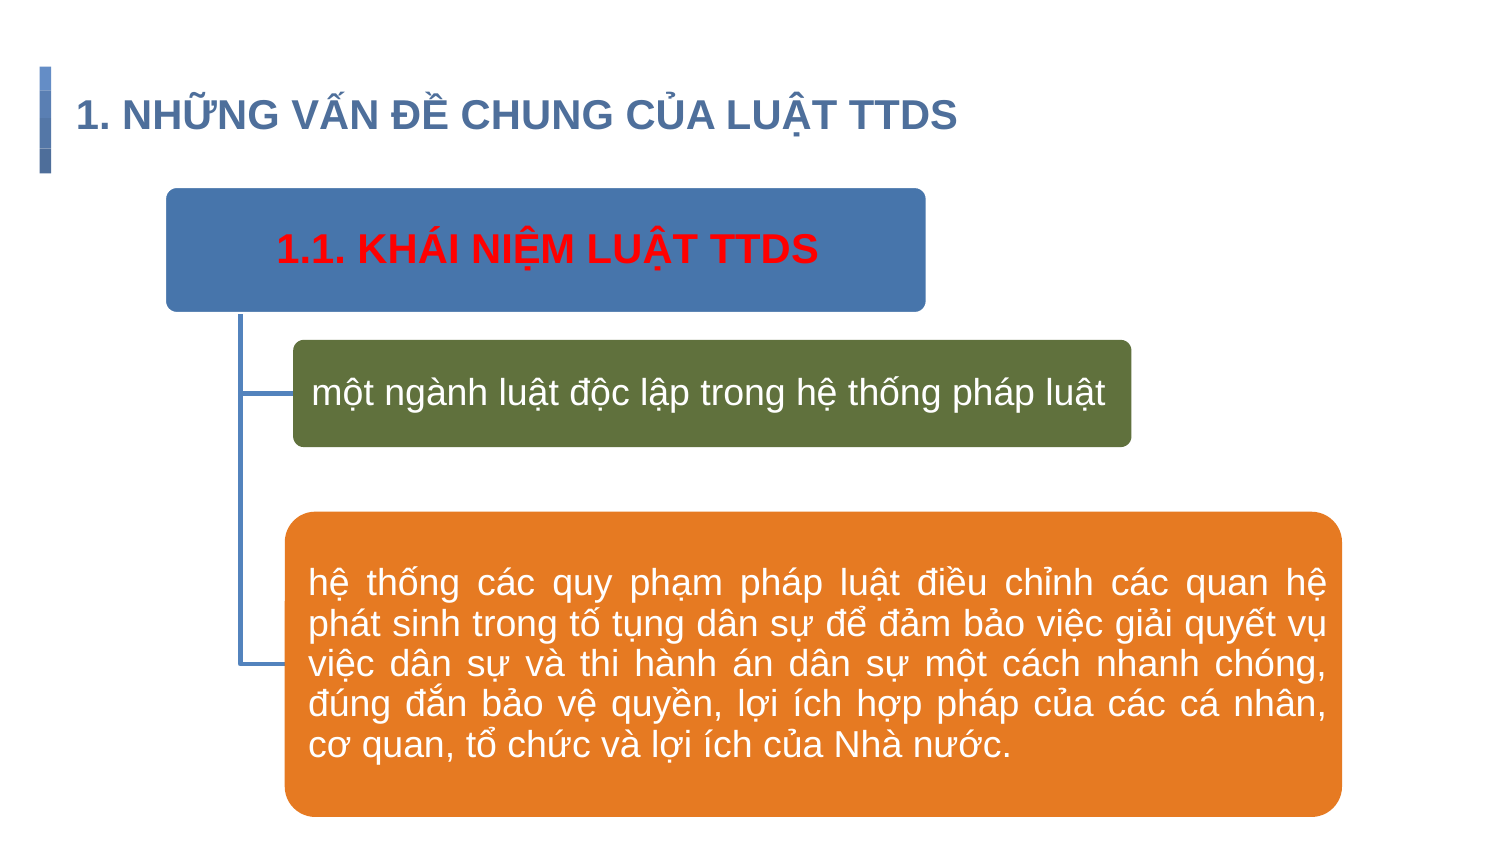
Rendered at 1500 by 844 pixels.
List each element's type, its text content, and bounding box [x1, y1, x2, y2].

title 1. NHỮNG VẤN ĐỀ CHUNG CỦA LUẬT TTDS [60, 72, 1449, 167]
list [123, 185, 1415, 818]
